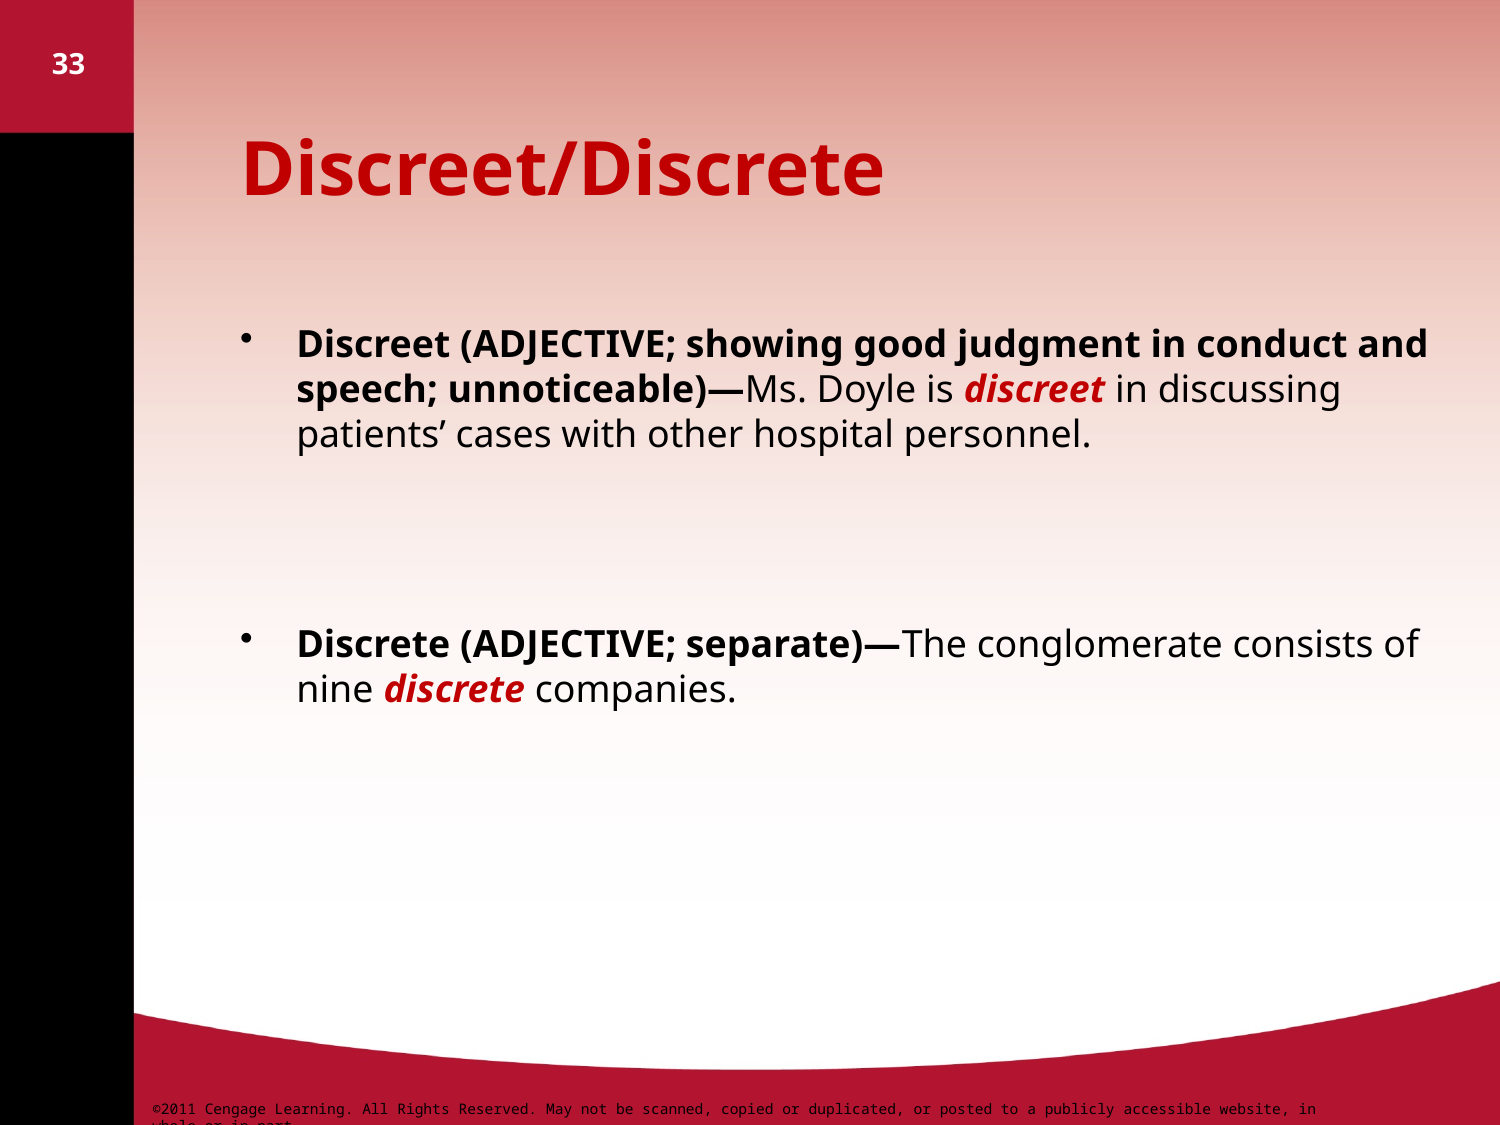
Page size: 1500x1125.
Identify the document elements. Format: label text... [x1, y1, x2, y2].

picture [0, 0, 1500, 1125]
list Discreet (ADJECTIVE; showing good judgment in conduct and speech; unnoticeable)—Ms. Doyle is discreet in discussing patients’ cases with other hospital personnel. Discrete (ADJECTIVE; separate)—The conglomerate consists of nine discrete companies. [224, 312, 1451, 1001]
slide_number 33 [0, 37, 138, 101]
title Discreet/Discrete [224, 112, 1438, 263]
